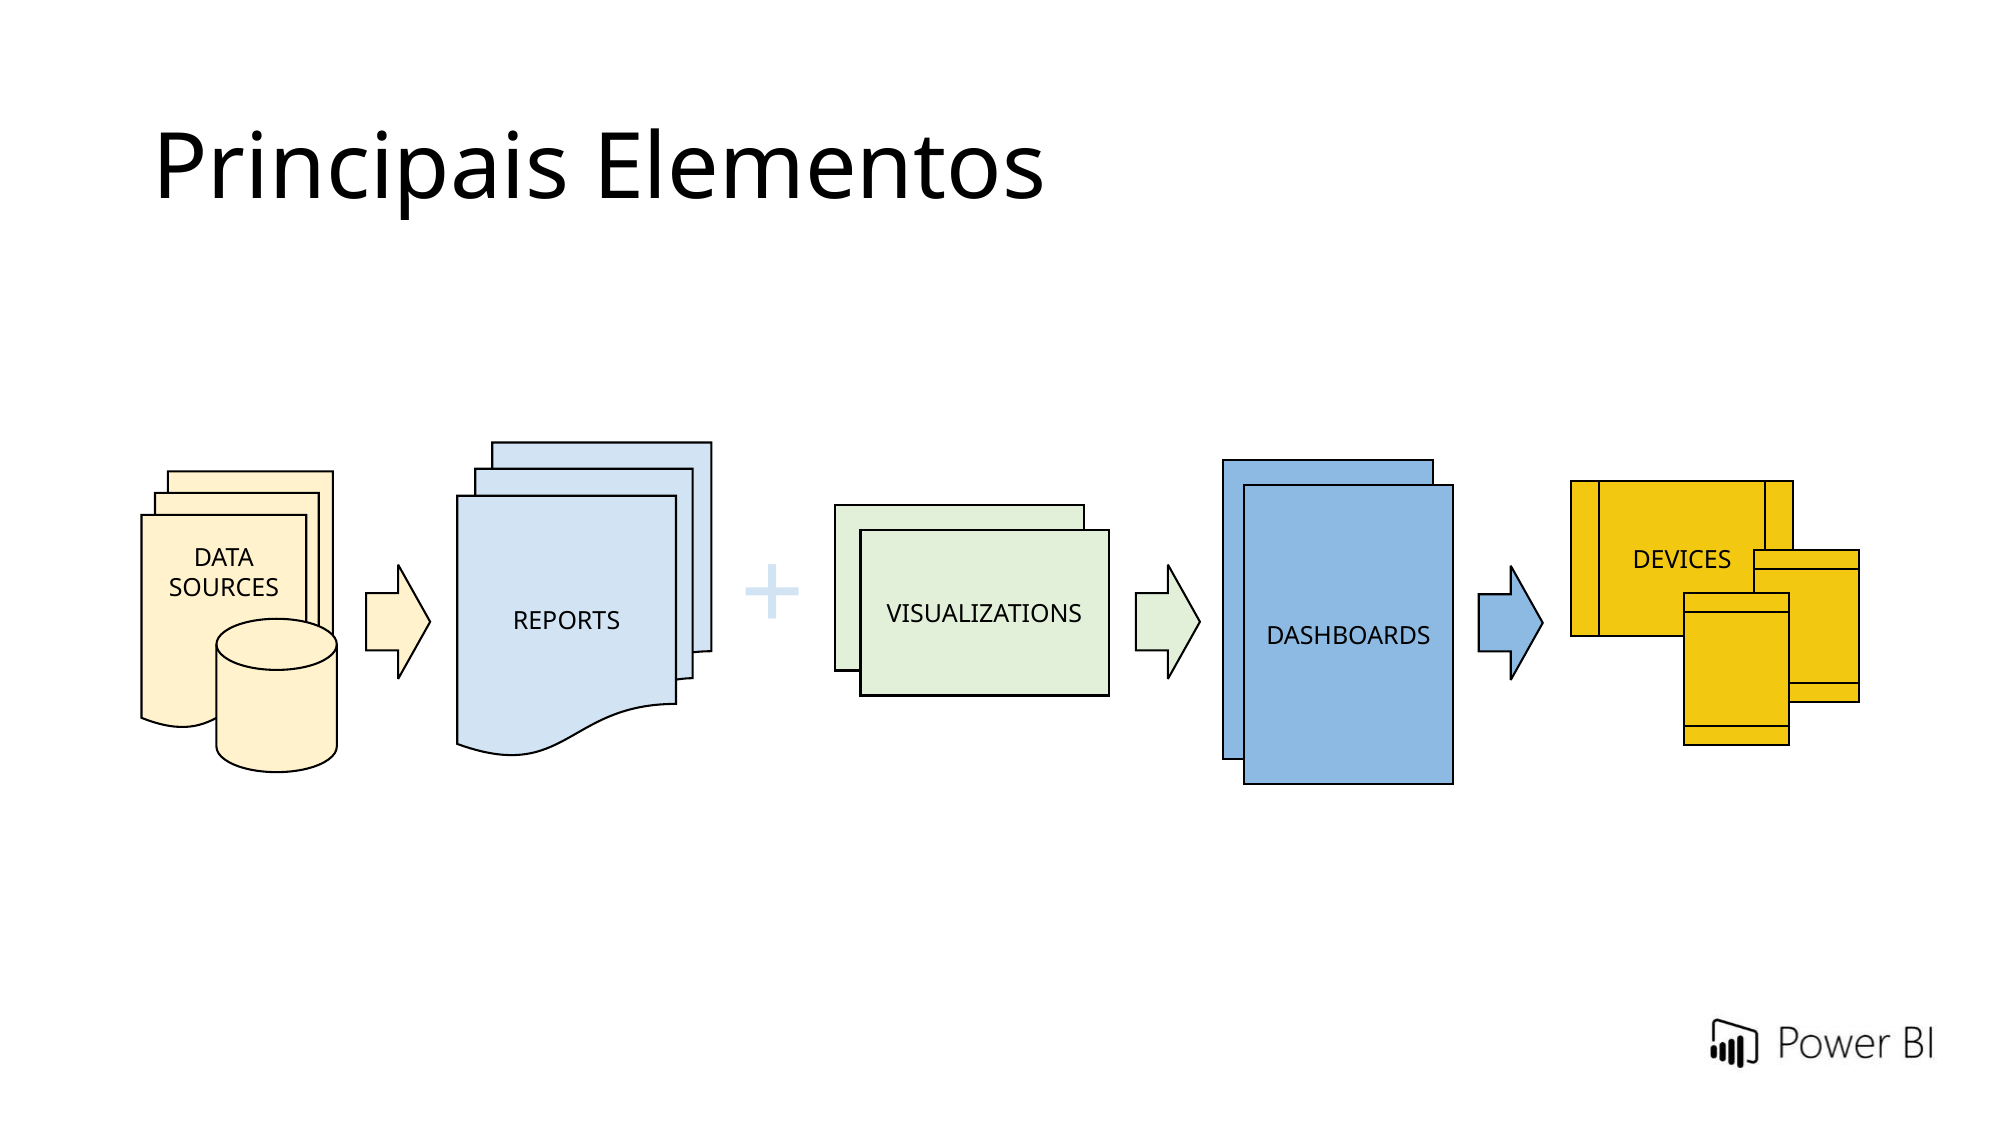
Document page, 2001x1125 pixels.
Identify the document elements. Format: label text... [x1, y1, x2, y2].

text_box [1570, 481, 1860, 746]
text_box [365, 564, 432, 680]
text_box [1134, 564, 1202, 680]
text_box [141, 471, 337, 773]
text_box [835, 504, 1109, 696]
text_box + [725, 511, 820, 662]
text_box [1222, 459, 1454, 785]
title Principais Elementos [137, 59, 1863, 278]
text_box REPORTS [456, 441, 713, 757]
text_box [1477, 565, 1544, 681]
picture [1704, 953, 1938, 1125]
